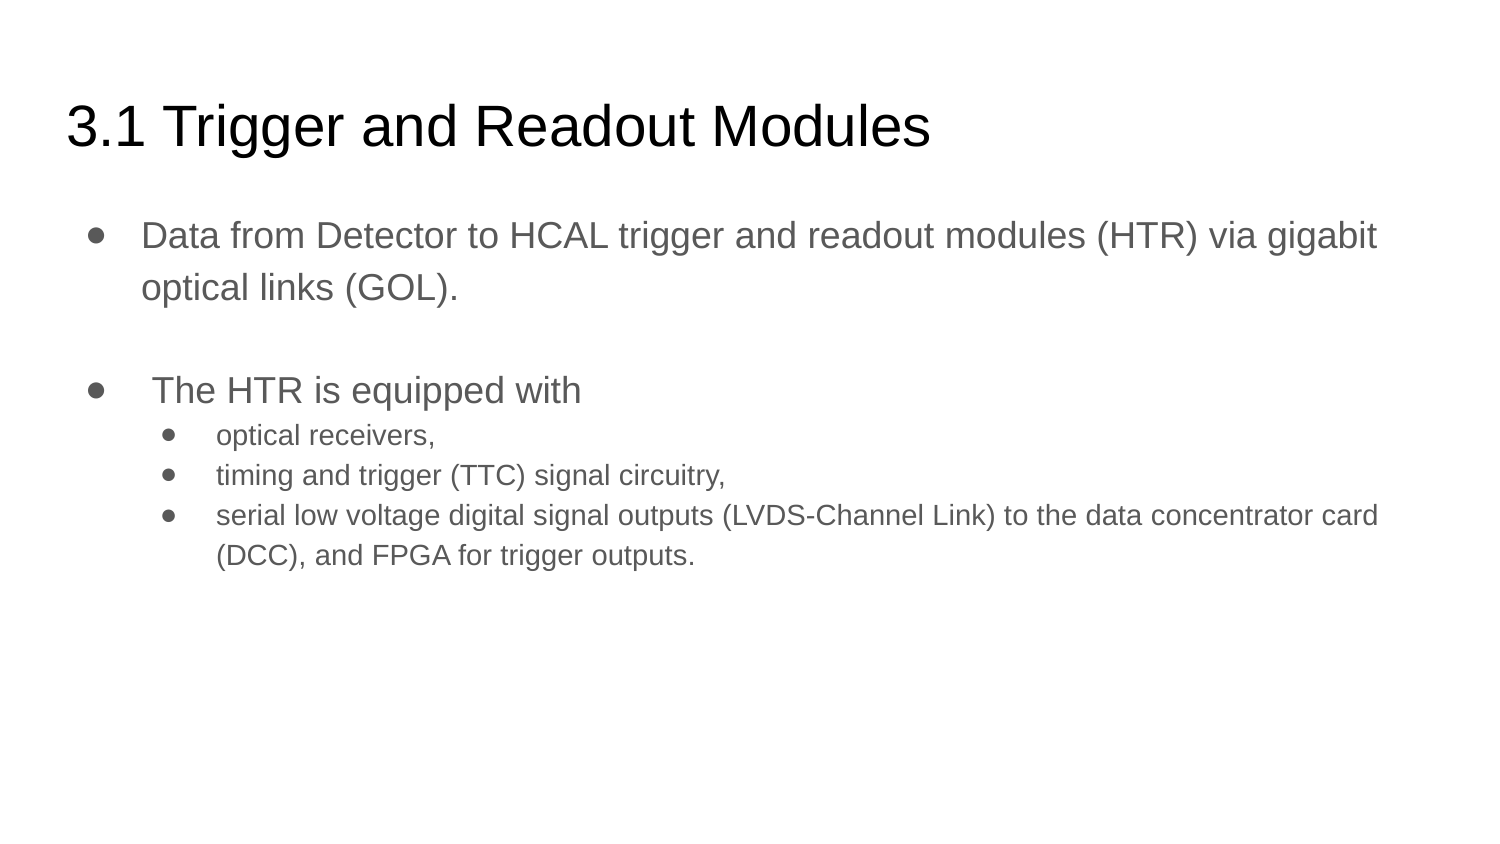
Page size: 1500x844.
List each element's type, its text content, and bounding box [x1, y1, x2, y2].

list Data from Detector to HCAL trigger and readout modules (HTR) via gigabit optical links (GOL). The HTR is equipped with optical receivers, timing and trigger (TTC) signal circuitry, serial low voltage digital signal outputs (LVDS-Channel Link) to the data concentrator card (DCC), and FPGA for trigger outputs. [51, 189, 1449, 750]
title 3.1 Trigger and Readout Modules [51, 72, 1449, 167]
